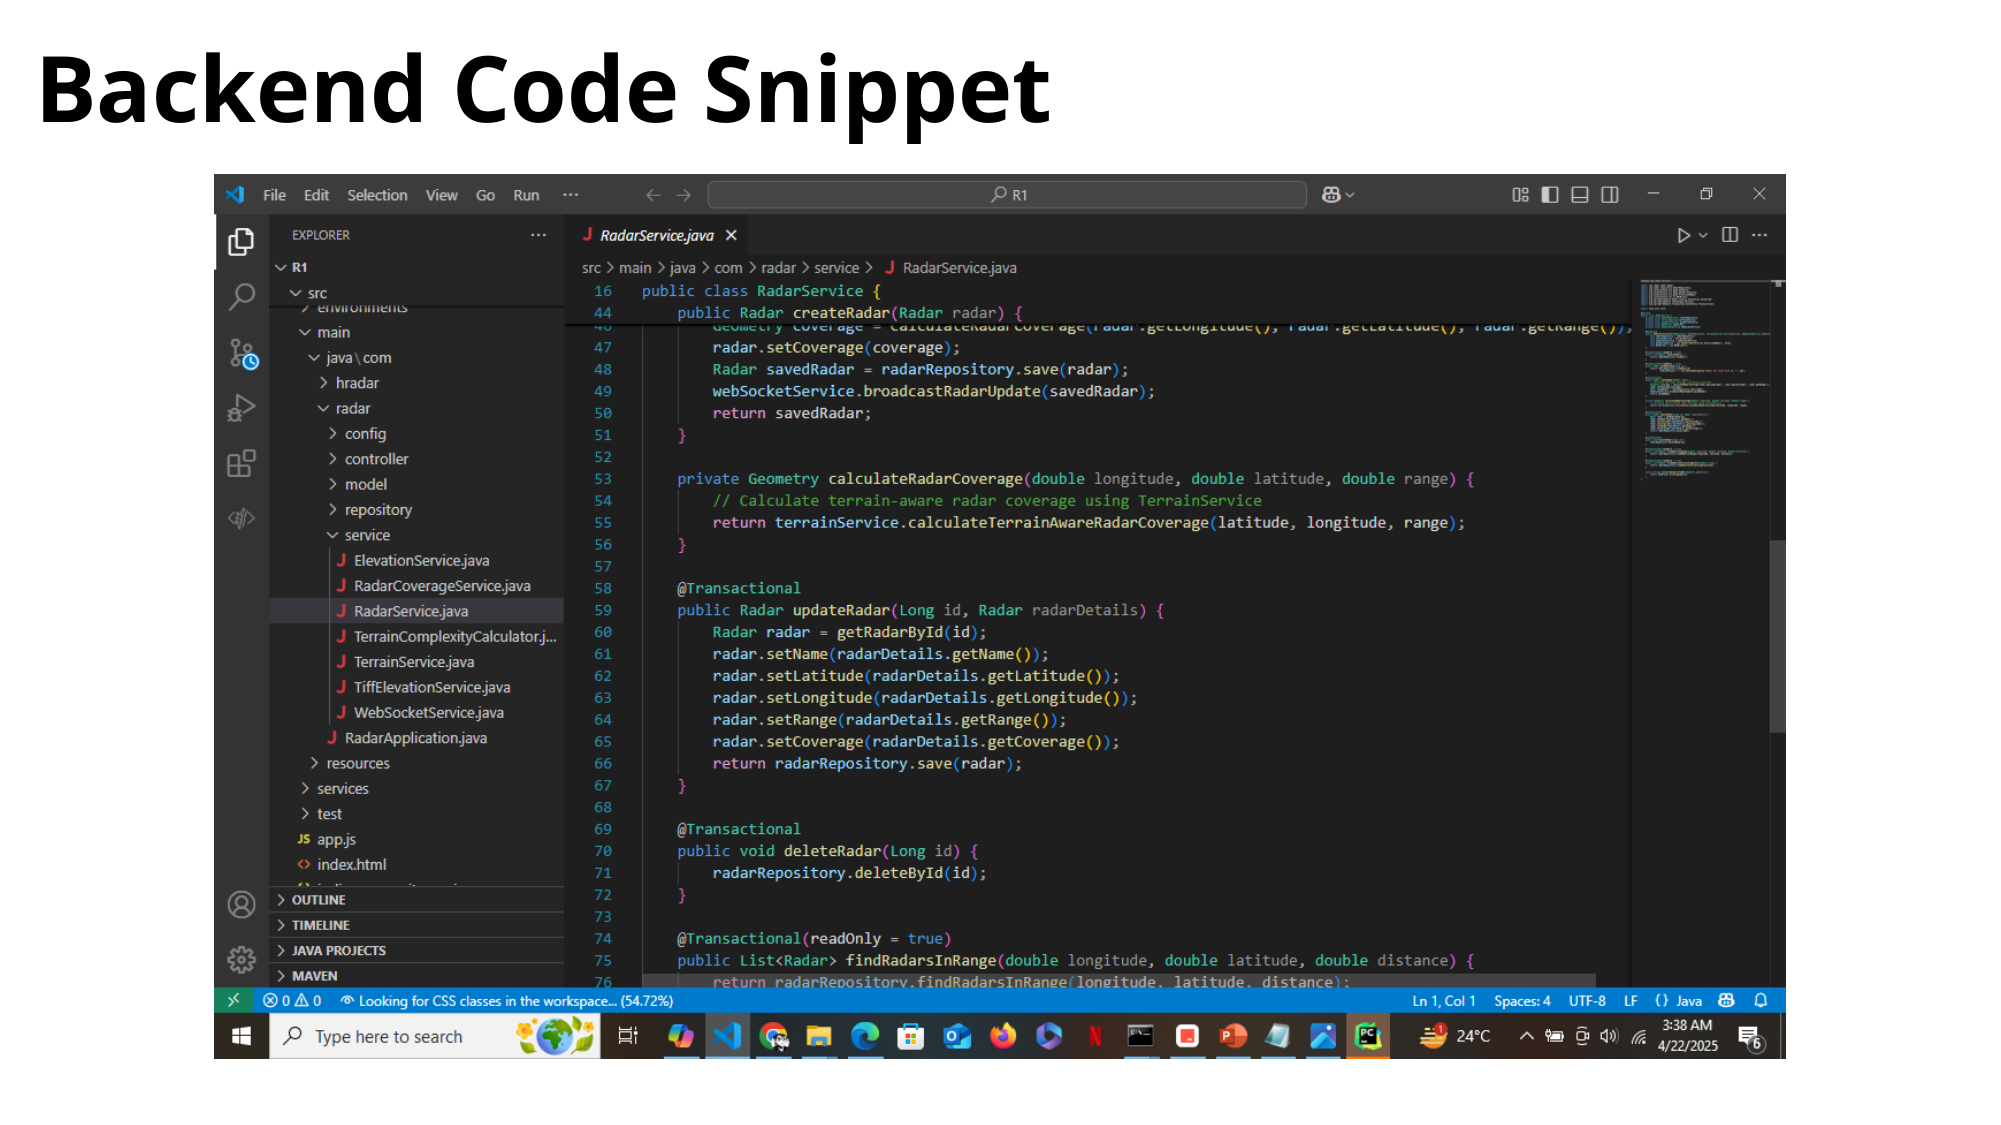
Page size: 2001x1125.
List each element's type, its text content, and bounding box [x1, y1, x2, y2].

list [214, 174, 1786, 1059]
title Backend Code Snippet [20, 0, 1746, 202]
